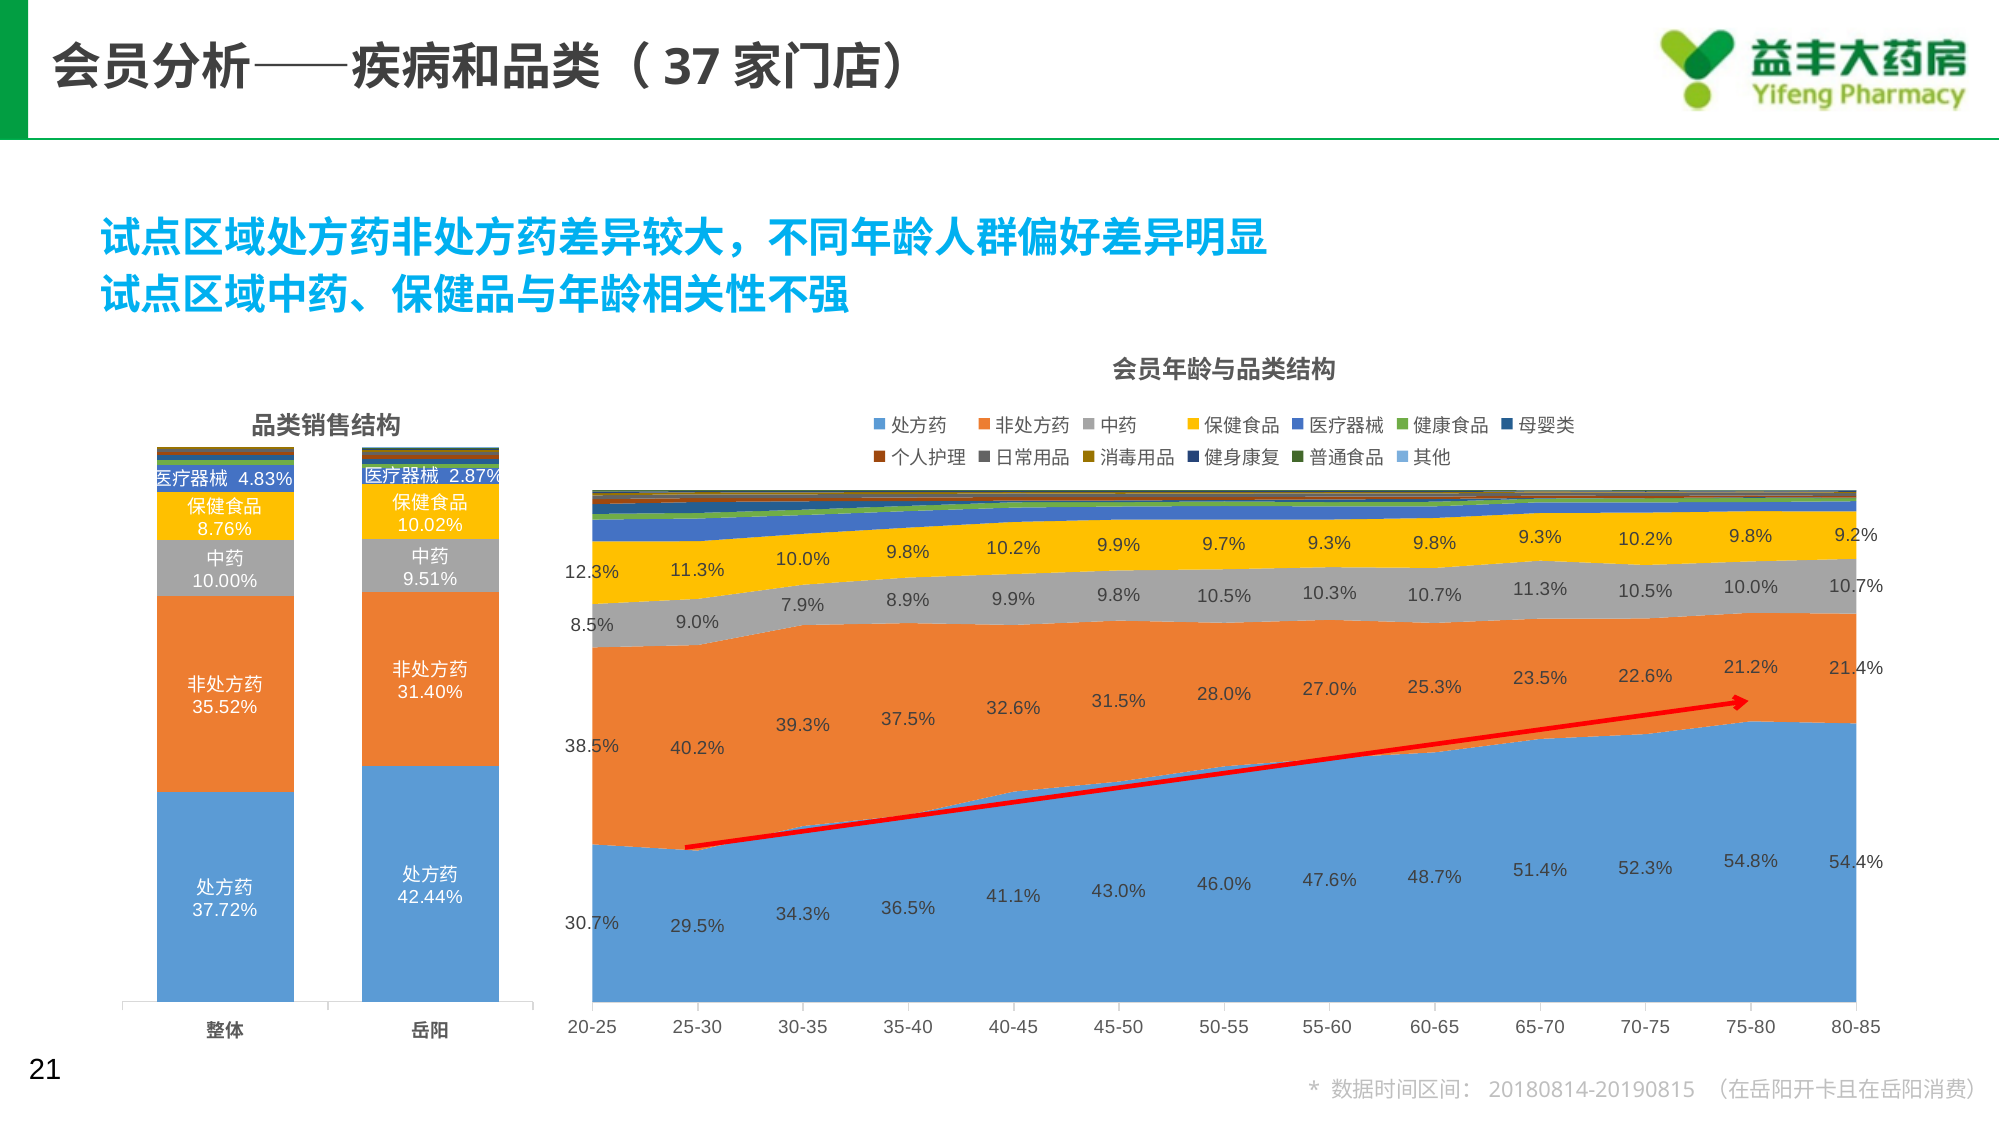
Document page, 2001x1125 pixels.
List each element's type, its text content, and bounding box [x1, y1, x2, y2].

text_box [0, 0, 29, 140]
text_box 会员分析——疾病和品类（37家门店） [51, 41, 996, 97]
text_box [684, 700, 1749, 848]
text_box 试点区域中药、保健品与年龄相关性不强 [99, 280, 1909, 319]
text_box * 数据时间区间：20180814-20190815 （在岳阳开卡且在岳阳消费） [1308, 1078, 1990, 1103]
chart [112, 318, 1909, 1054]
text_box 试点区域处方药非处方药差异较大，不同年龄人群偏好差异明显 [99, 223, 1909, 262]
picture [1640, 11, 1991, 127]
text_box [14, 1042, 150, 1103]
